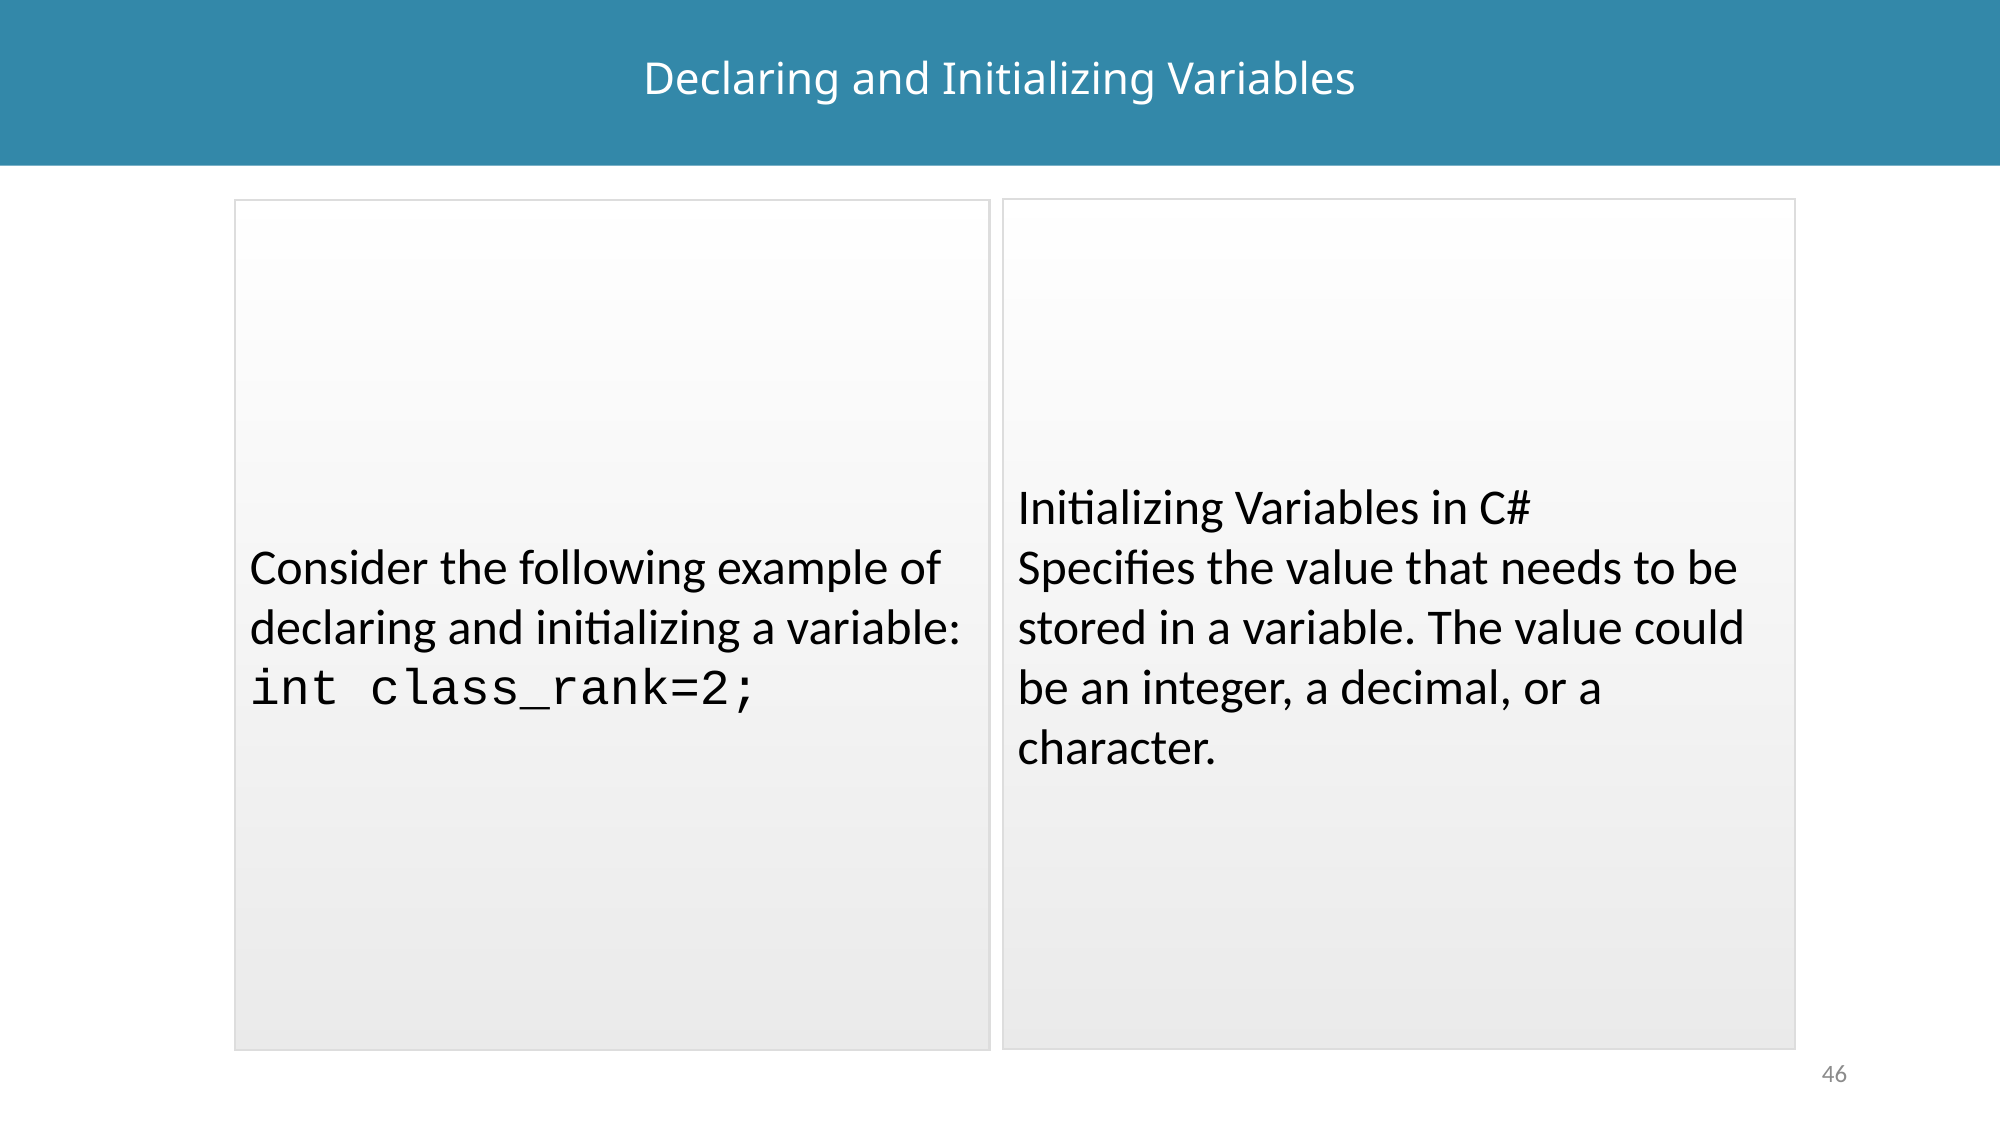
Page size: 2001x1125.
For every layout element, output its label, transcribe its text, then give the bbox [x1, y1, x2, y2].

text_box Consider the following example of declaring and initializing a variable: int class_rank=2; [235, 199, 990, 1050]
text_box Initializing Variables in C# Specifies the value that needs to be stored in a variable. The value could be an integer, a decimal, or a character. [1002, 199, 1796, 1050]
slide_number 46 [1412, 1042, 1863, 1103]
title Declaring and Initializing Variables [0, 0, 2000, 166]
